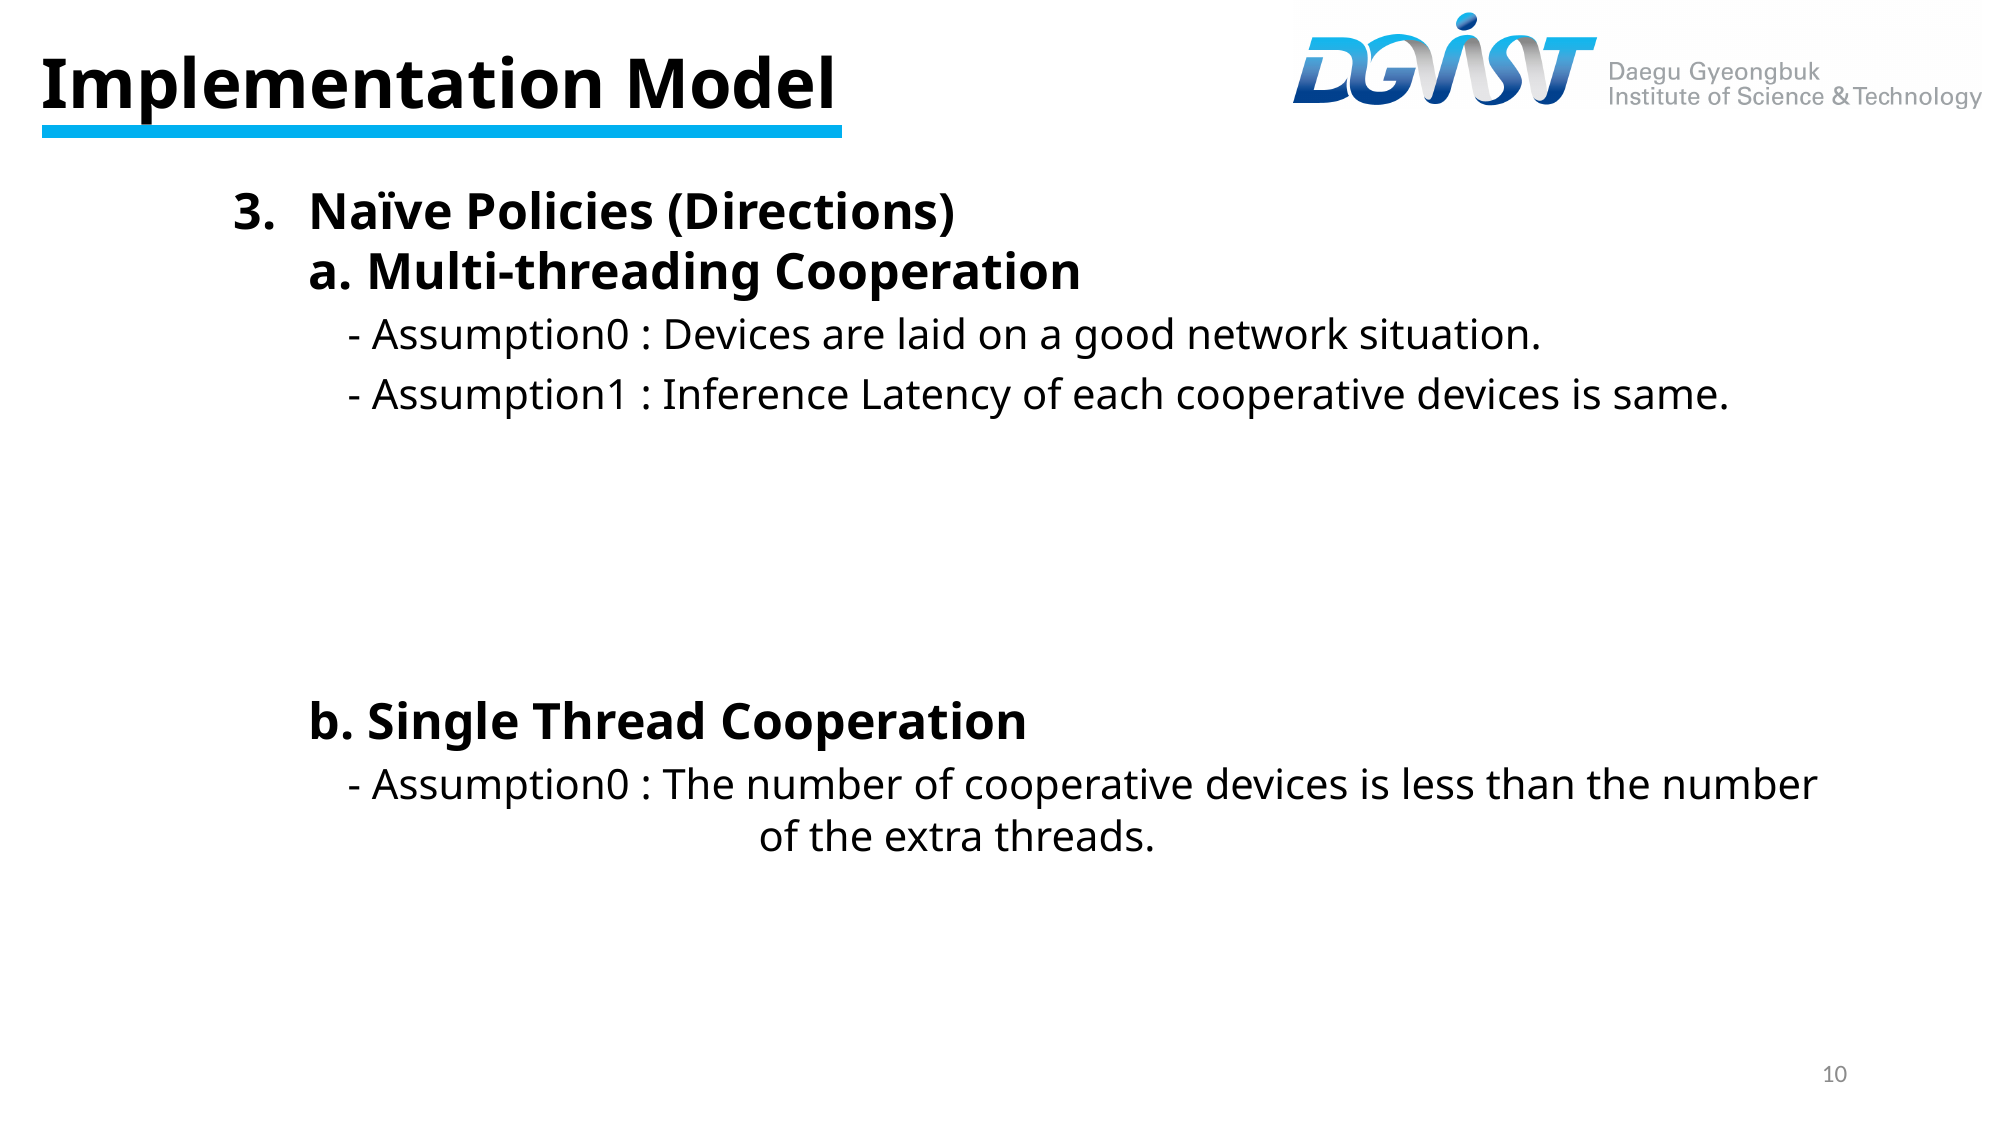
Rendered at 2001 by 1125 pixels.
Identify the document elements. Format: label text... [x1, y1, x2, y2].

slide_number 10 [1412, 1042, 1863, 1103]
text_box Implementation Model [24, 24, 855, 132]
picture [1293, 0, 1982, 109]
